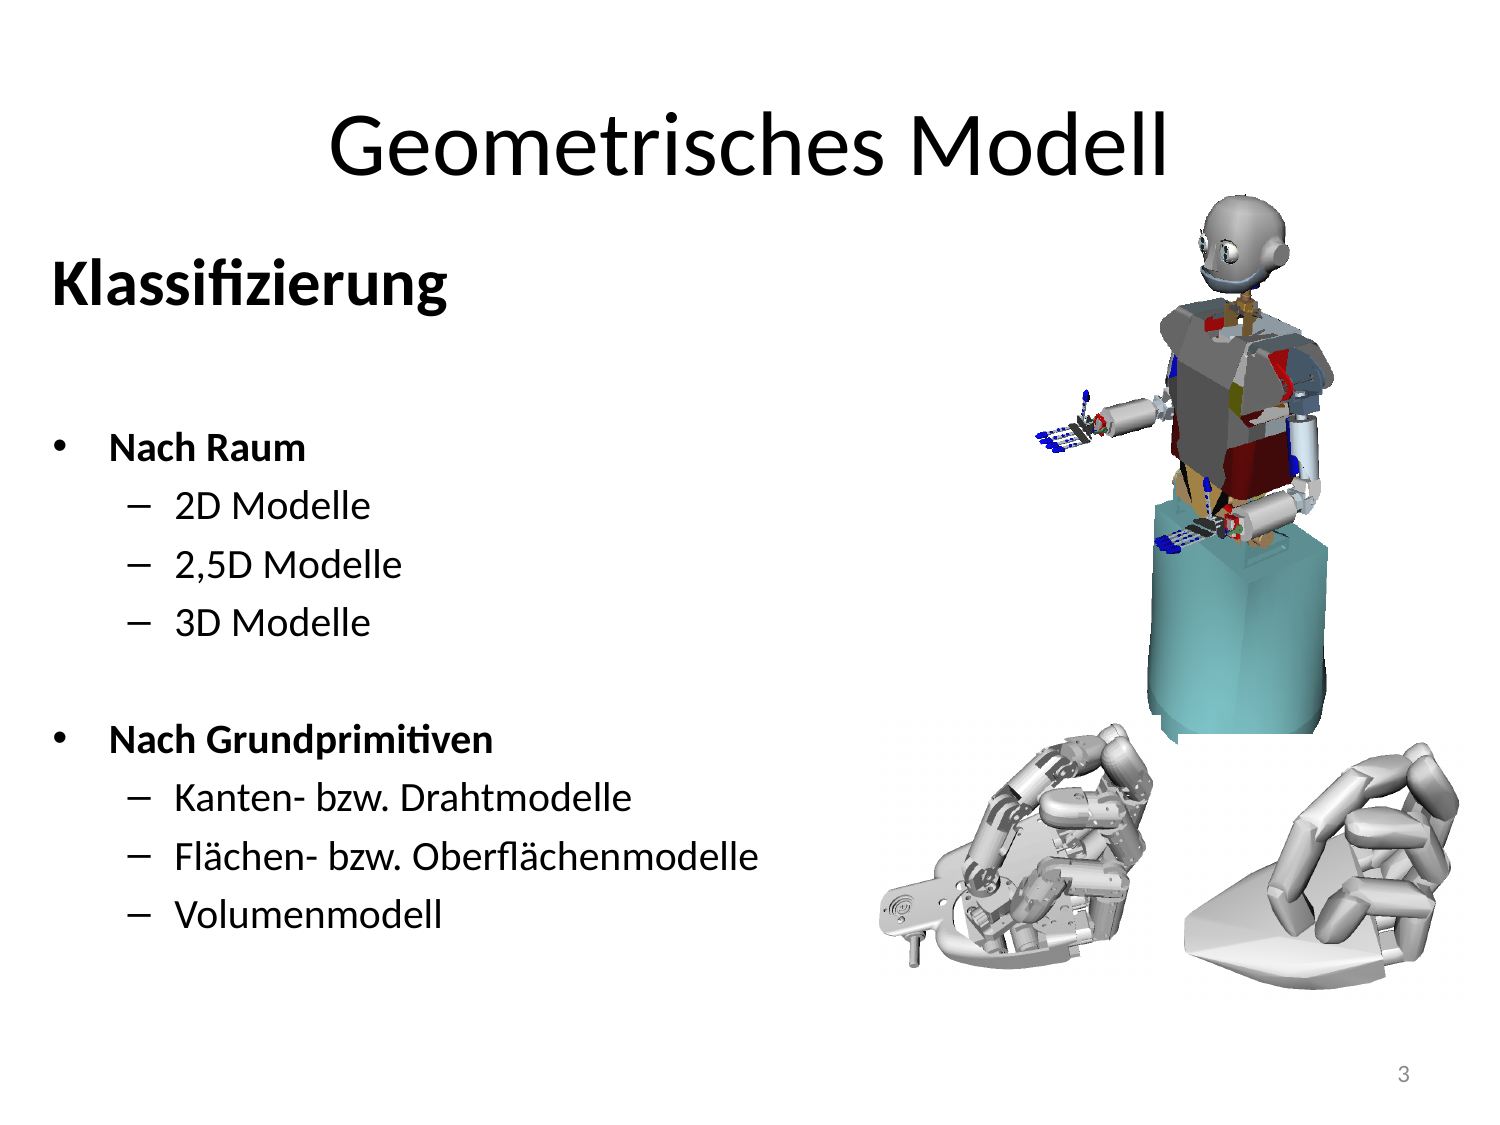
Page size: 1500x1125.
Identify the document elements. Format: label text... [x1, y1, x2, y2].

title Geometrisches Modell [75, 45, 1425, 233]
slide_number 3 [1074, 1042, 1425, 1103]
list Klassifizierung Nach Raum 2D Modelle 2,5D Modelle 3D Modelle Nach Grundprimitiven Kanten- bzw. Drahtmodelle Flächen- bzw. Oberflächenmodelle Volumenmodell [37, 230, 888, 1106]
picture [873, 184, 1467, 1000]
